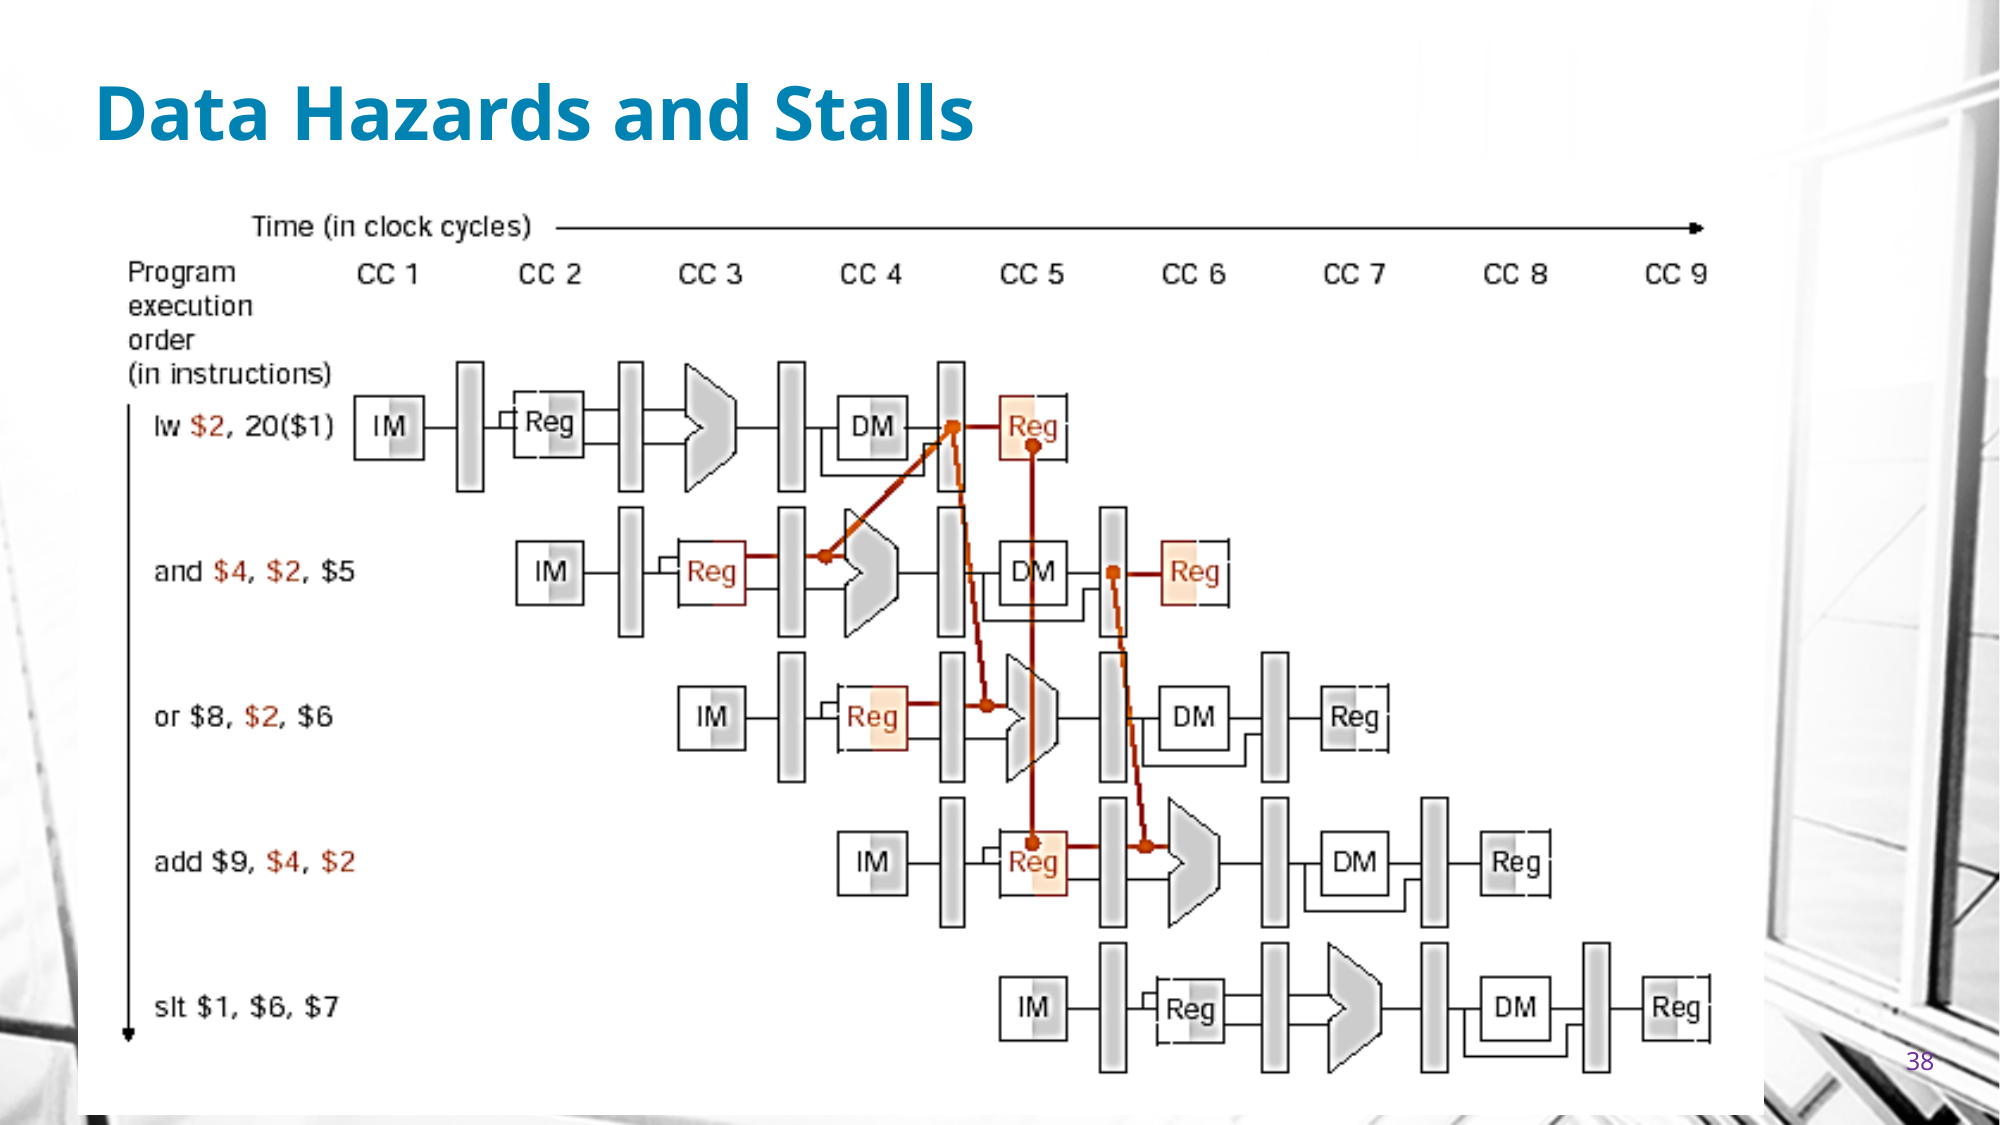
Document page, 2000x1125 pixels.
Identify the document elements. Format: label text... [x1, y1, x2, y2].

title Data Hazards and Stalls [78, 50, 1504, 162]
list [78, 162, 1764, 1115]
picture [0, 0, 2000, 1125]
